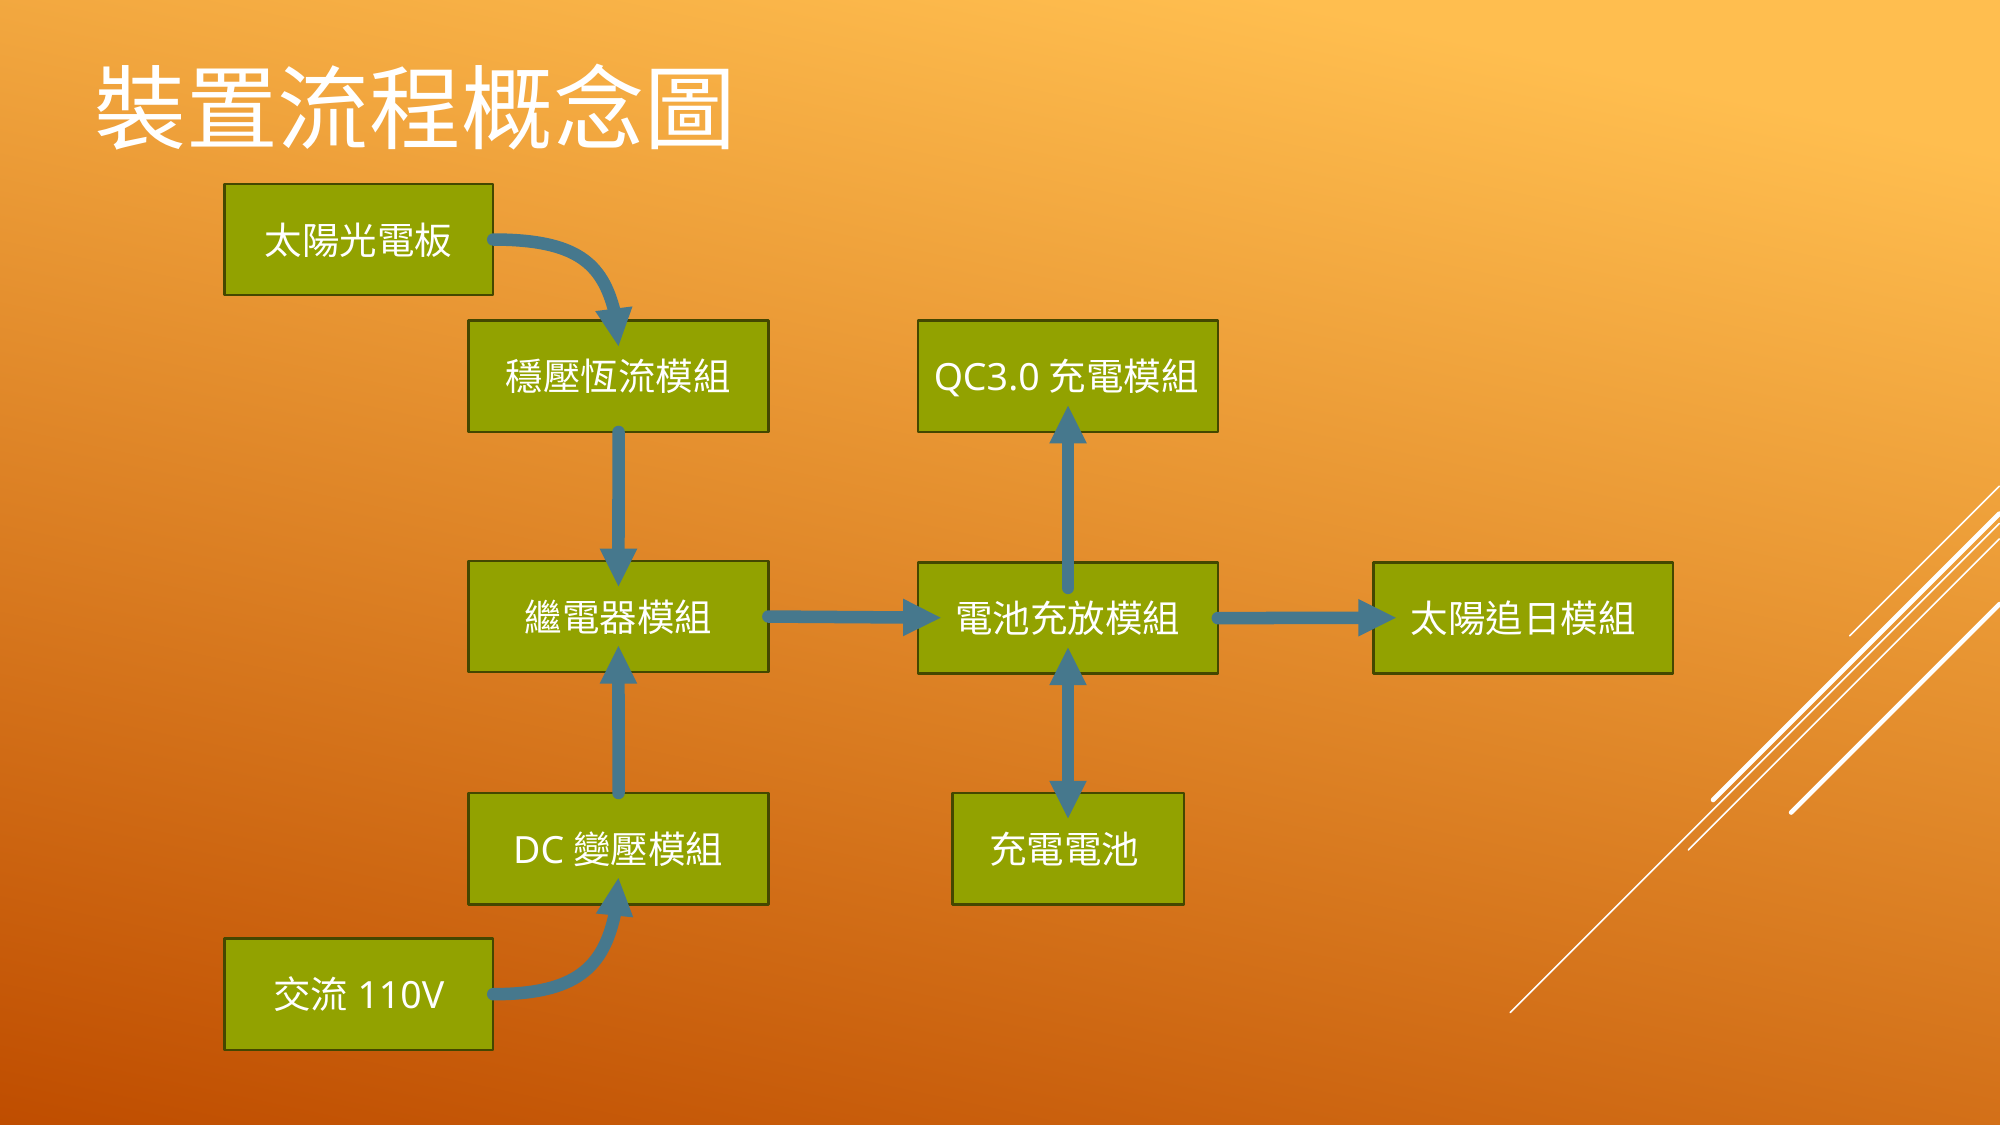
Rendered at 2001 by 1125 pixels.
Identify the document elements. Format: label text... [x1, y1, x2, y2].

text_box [224, 183, 494, 296]
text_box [917, 320, 1219, 433]
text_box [1373, 562, 1674, 675]
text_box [493, 878, 619, 995]
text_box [493, 239, 619, 347]
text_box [468, 560, 769, 673]
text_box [468, 320, 769, 433]
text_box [917, 562, 1219, 675]
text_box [224, 938, 494, 1051]
text_box 裝置流程概念圖 [79, 43, 752, 169]
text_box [468, 792, 769, 905]
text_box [951, 792, 1185, 905]
